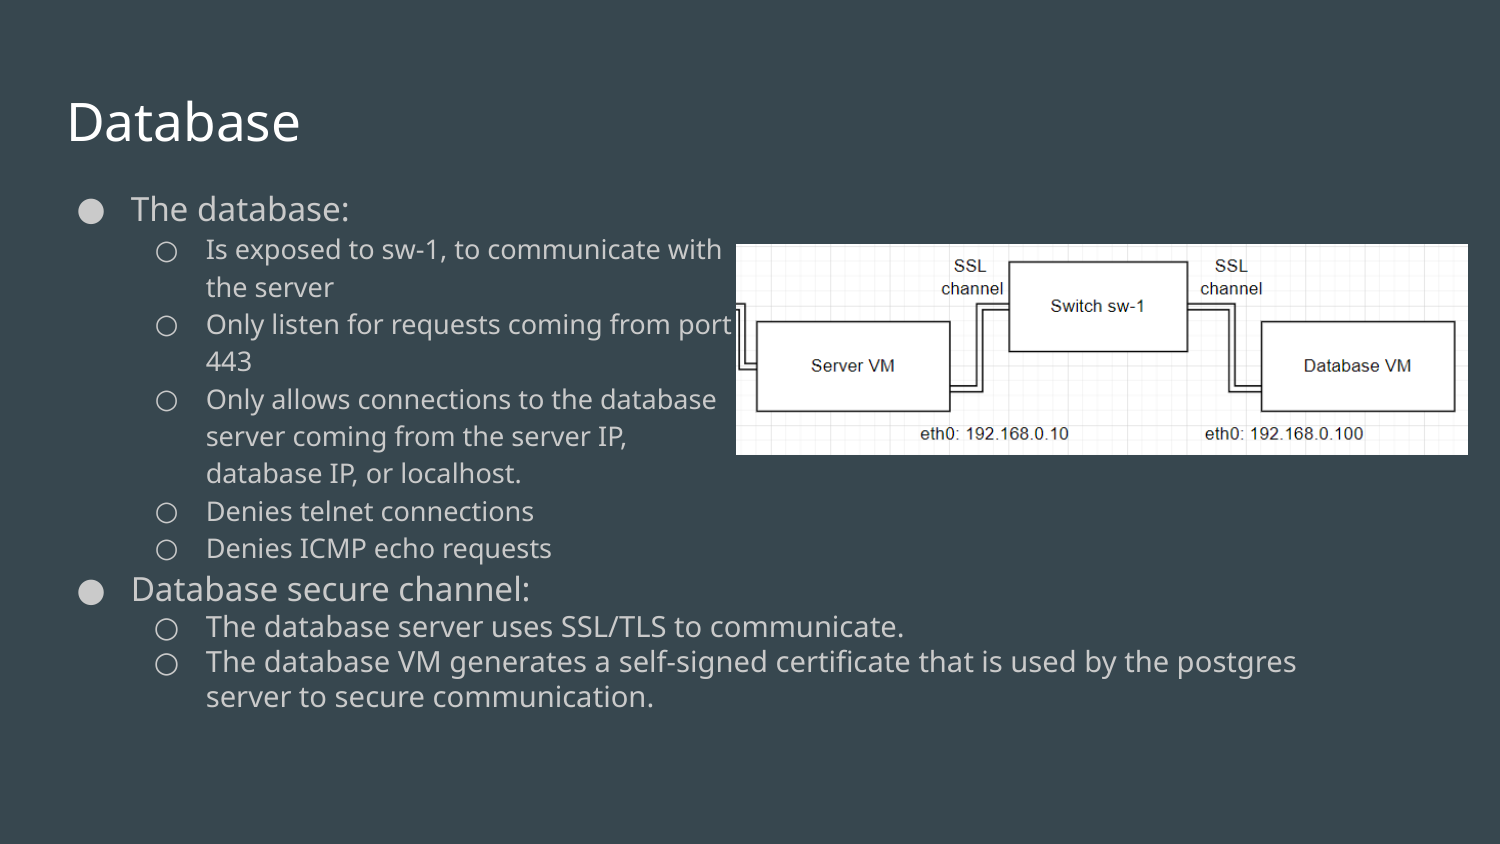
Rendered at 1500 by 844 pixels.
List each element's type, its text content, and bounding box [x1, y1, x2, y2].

list The database: Is exposed to sw-1, to communicate with the server Only listen for requests coming from port 443 Only allows connections to the database server coming from the server IP, database IP, or localhost. Denies telnet connections Denies ICMP echo requests [40, 166, 750, 532]
text_box Database secure channel: The database server uses SSL/TLS to communicate. The database VM generates a self-signed certificate that is used by the postgres server to secure communication. [40, 553, 1399, 729]
picture [736, 244, 1468, 455]
title Database [51, 72, 1449, 167]
